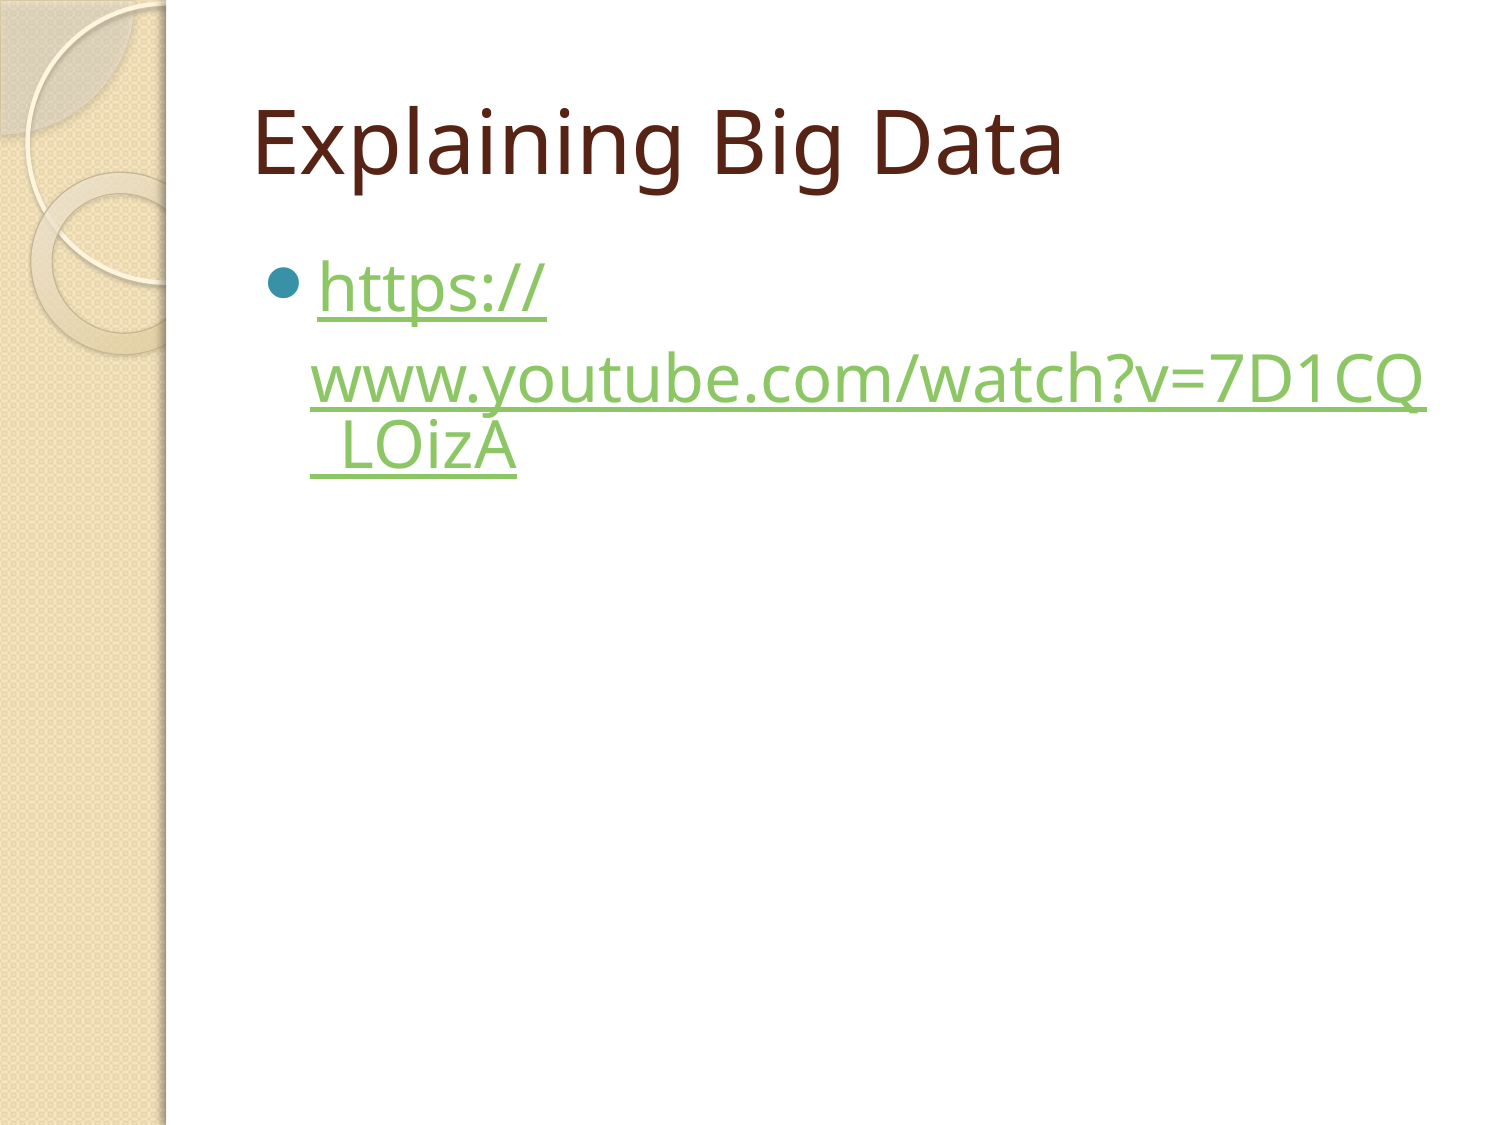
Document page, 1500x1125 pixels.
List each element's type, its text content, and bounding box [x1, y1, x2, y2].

list https://www.youtube.com/watch?v=7D1CQ_LOizA [235, 237, 1466, 1025]
title Explaining Big Data [235, 45, 1466, 233]
